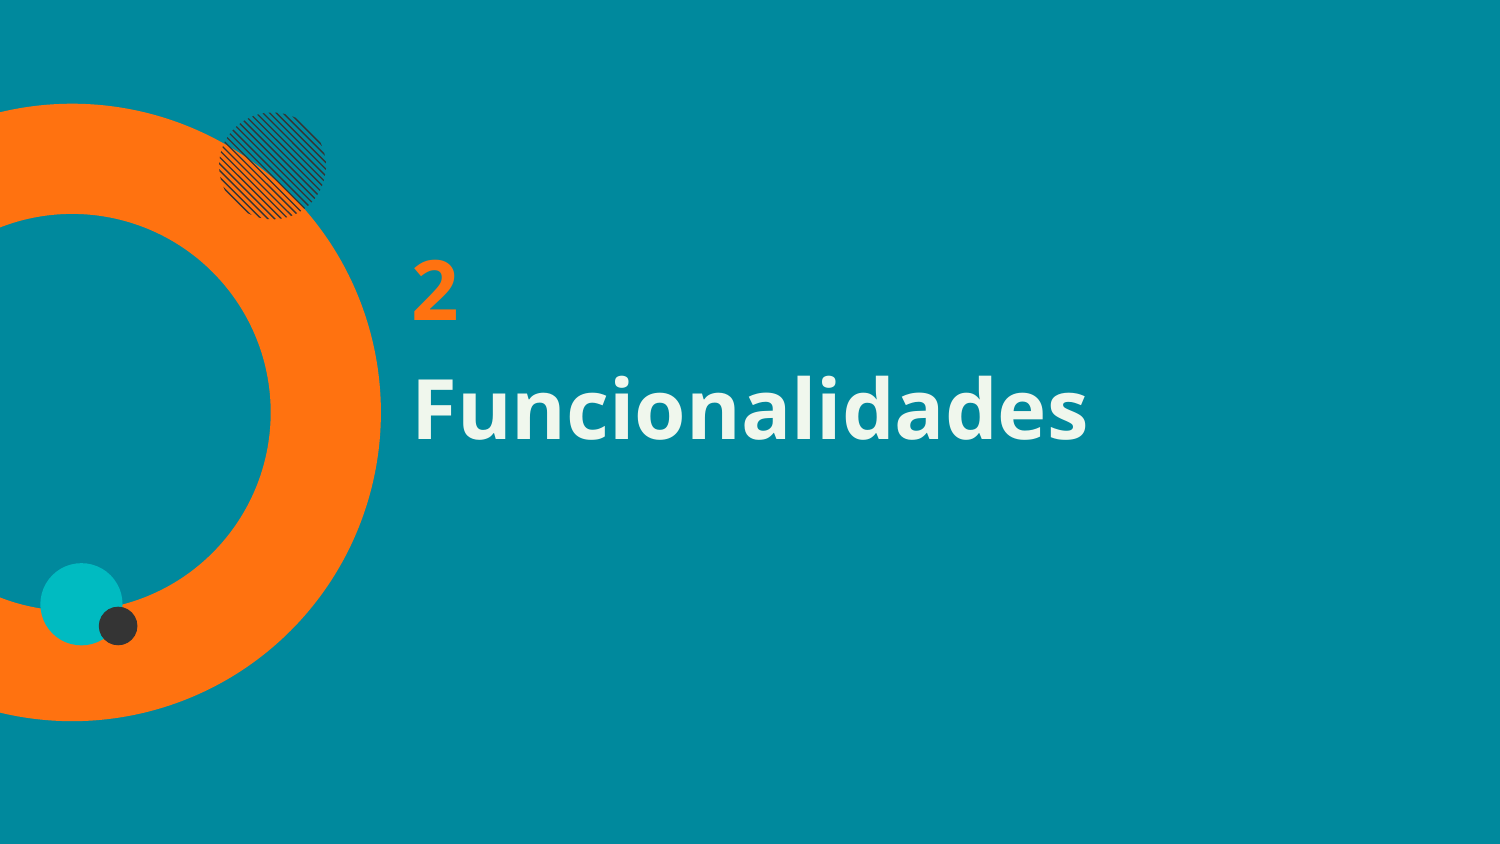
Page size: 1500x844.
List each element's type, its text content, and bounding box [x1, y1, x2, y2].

title Funcionalidades [396, 353, 1329, 492]
title 2 [396, 222, 1329, 353]
